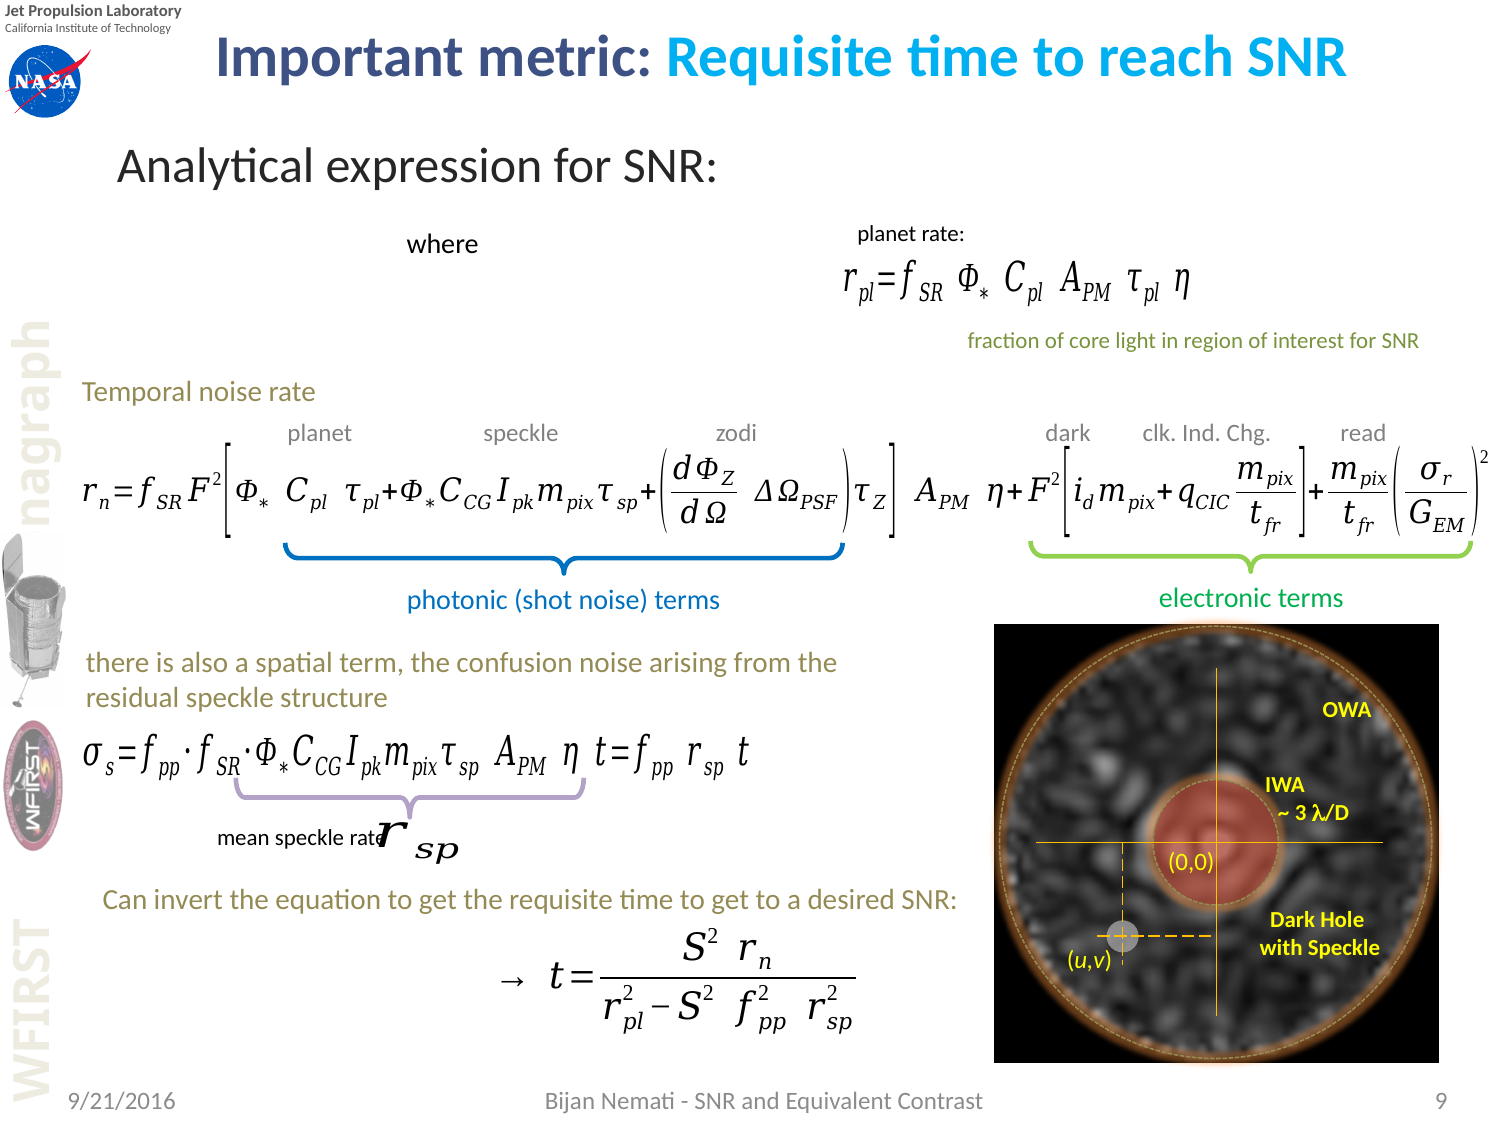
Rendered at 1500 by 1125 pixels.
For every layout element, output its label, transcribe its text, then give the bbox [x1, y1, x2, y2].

list Analytical expression for SNR: [101, 125, 1500, 203]
slide_number 9 [1337, 1081, 1463, 1118]
text_box zodi [715, 409, 758, 454]
text_box mean speckle rate [217, 814, 393, 857]
text_box photonic (shot noise) terms [392, 574, 736, 623]
text_box [1029, 540, 1472, 572]
text_box read [1340, 409, 1387, 454]
title Important metric: Requisite time to reach SNR [101, 8, 1463, 97]
text_box speckle [483, 409, 560, 454]
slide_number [52, 1081, 198, 1118]
text_box electronic terms [1144, 572, 1359, 621]
text_box planet rate: [857, 211, 966, 254]
footer Bijan Nemati - SNR and Equivalent Contrast [205, 1081, 1324, 1118]
text_box clk. Ind. Chg. [1142, 409, 1272, 454]
picture [0, 39, 98, 123]
text_box Temporal noise rate [81, 364, 317, 415]
text_box planet [287, 409, 353, 454]
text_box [994, 624, 1439, 1063]
text_box [235, 777, 585, 819]
text_box Can invert the equation to get the requisite time to get to a desired SNR: [87, 873, 974, 923]
text_box [284, 542, 844, 574]
text_box dark [1045, 409, 1091, 454]
text_box there is also a spatial term, the confusion noise arising from the residual speckle structure [85, 635, 845, 721]
